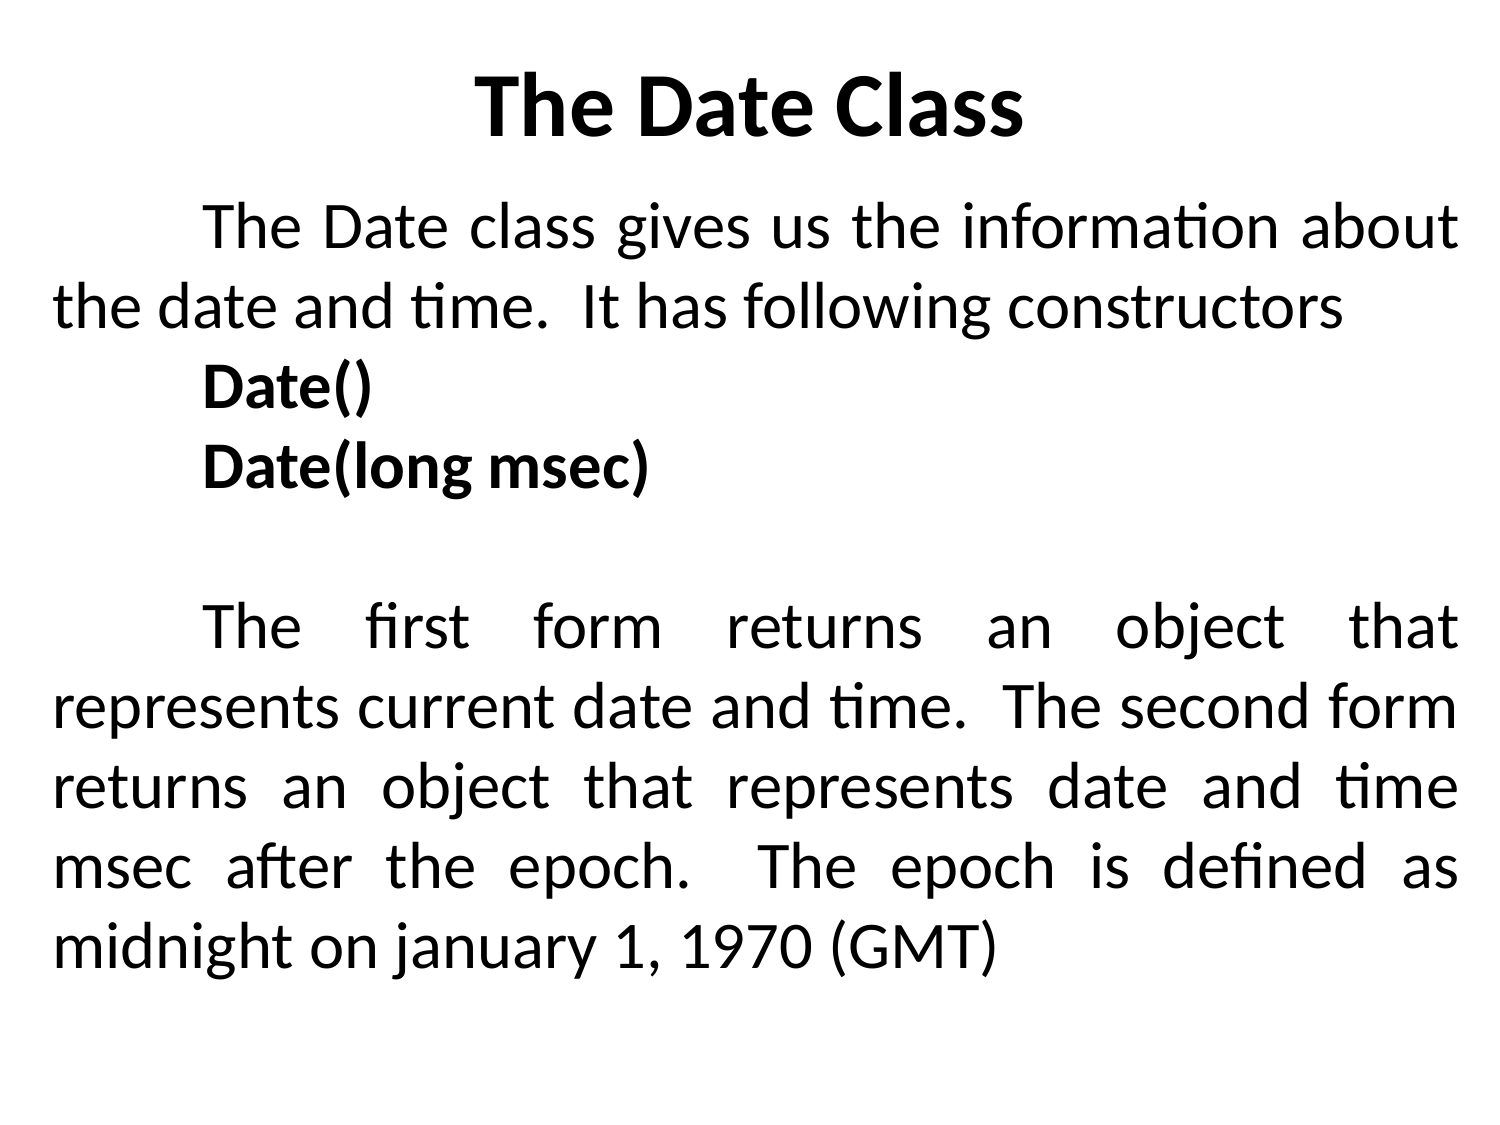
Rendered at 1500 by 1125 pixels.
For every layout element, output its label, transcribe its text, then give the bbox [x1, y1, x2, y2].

title The Date Class [0, 24, 1500, 175]
text_box The Date class gives us the information about the date and time. It has following constructors Date() Date(long msec) The first form returns an object that represents current date and time. The second form returns an object that represents date and time msec after the epoch. The epoch is defined as midnight on january 1, 1970 (GMT) [37, 174, 1475, 990]
